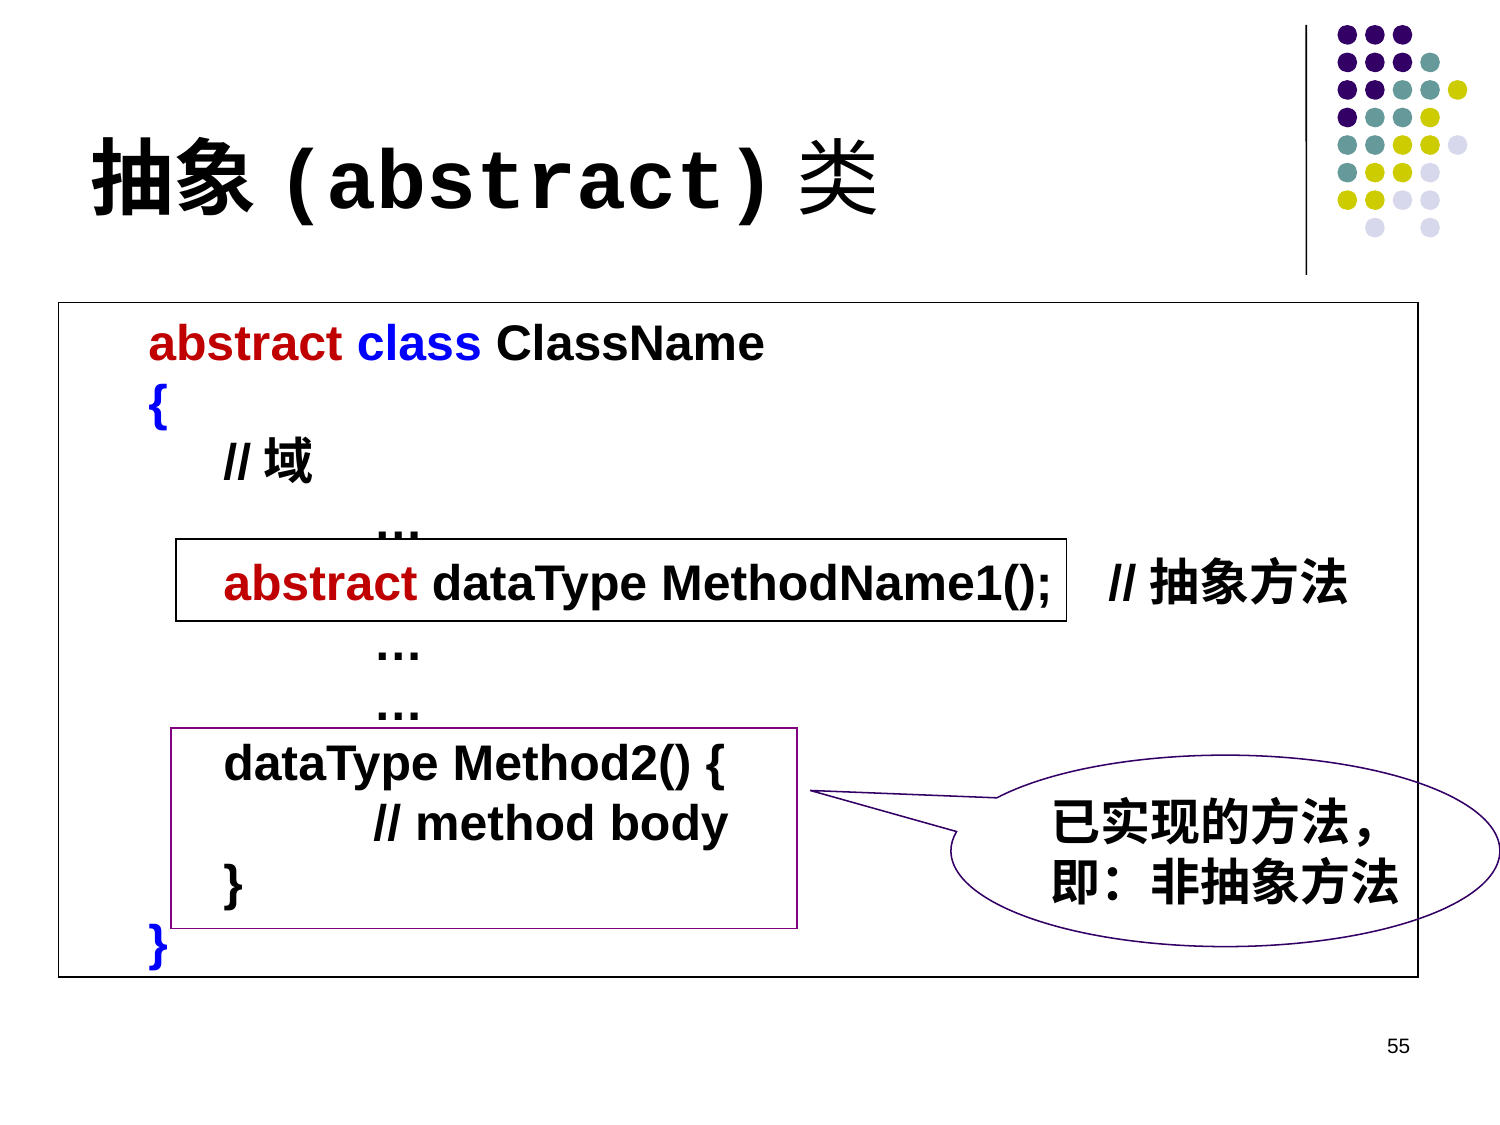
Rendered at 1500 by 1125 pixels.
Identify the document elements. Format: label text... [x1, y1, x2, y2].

text_box 已实现的方法，即：非抽象方法 [810, 755, 1500, 947]
text_box abstract class ClassName { //域 … abstract dataType MethodName1(); //抽象方法 … … dataType Method2() { // method body } } [58, 302, 1418, 978]
text_box [171, 727, 798, 929]
text_box [175, 539, 1067, 622]
title 抽象(abstract)类 [74, 19, 1313, 233]
slide_number 55 [1074, 1024, 1426, 1101]
